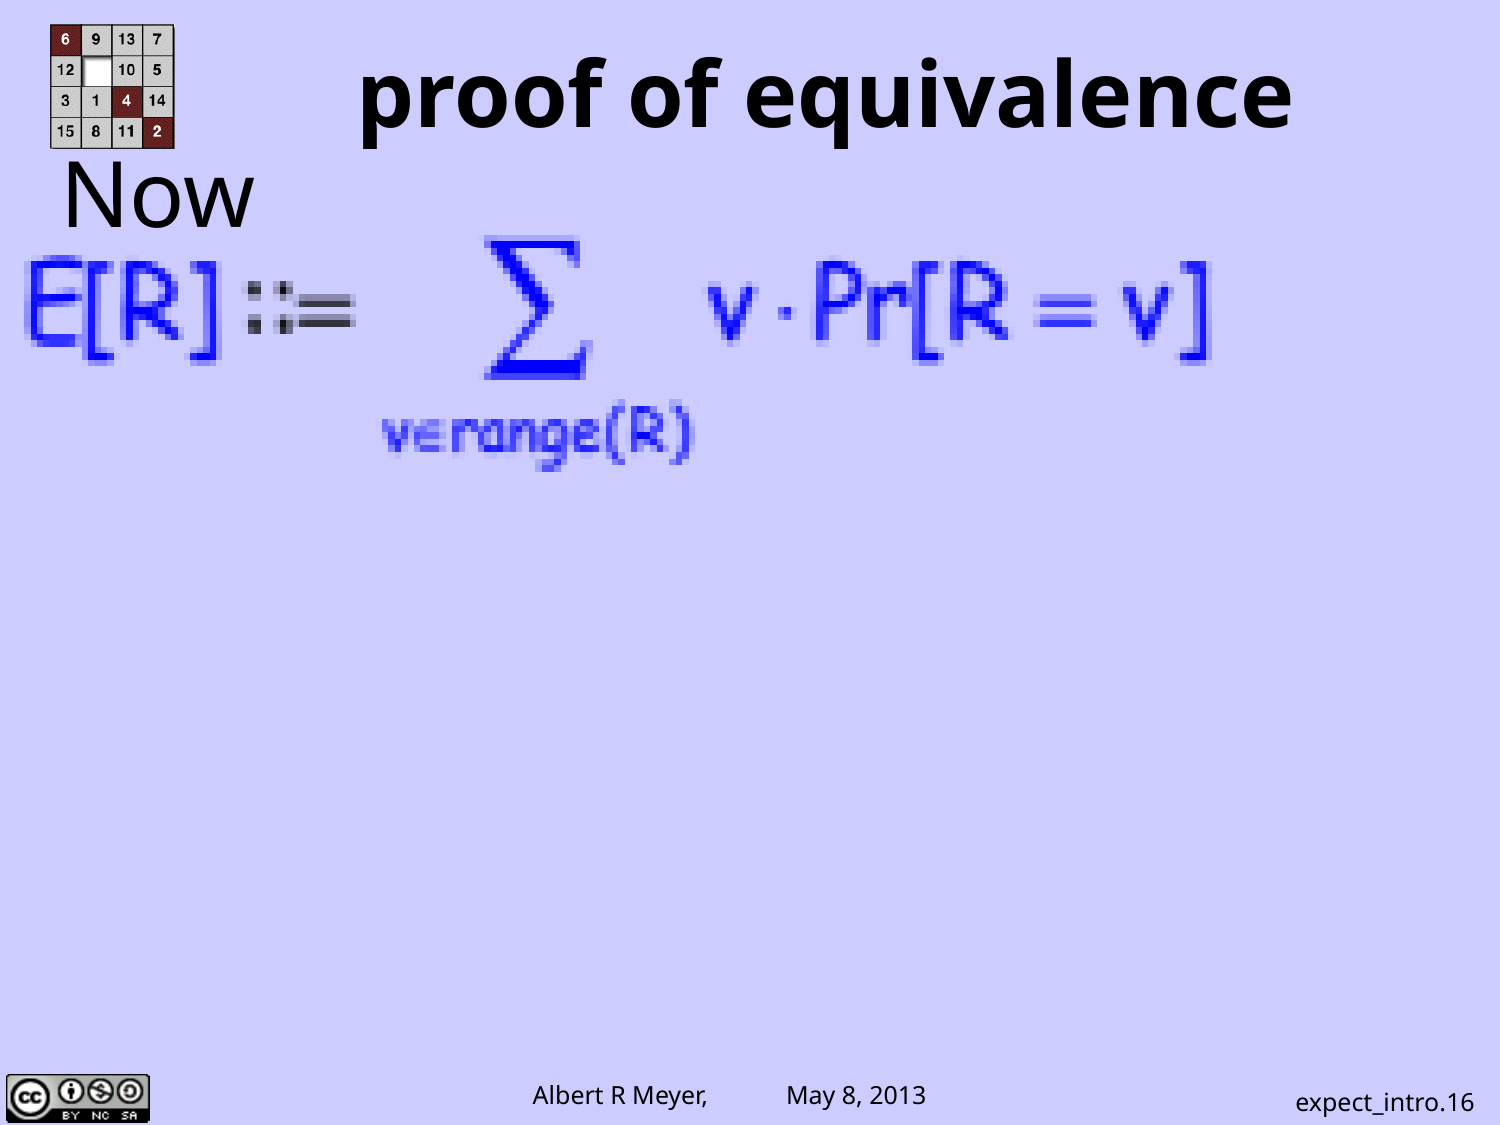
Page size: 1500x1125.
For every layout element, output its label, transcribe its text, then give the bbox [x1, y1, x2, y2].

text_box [12, 209, 1220, 480]
picture [50, 24, 175, 128]
title proof of equivalence [299, 6, 1353, 176]
slide_number expect_intro.16 [1239, 1078, 1491, 1120]
picture [6, 1074, 150, 1123]
text_box Now [45, 128, 271, 207]
